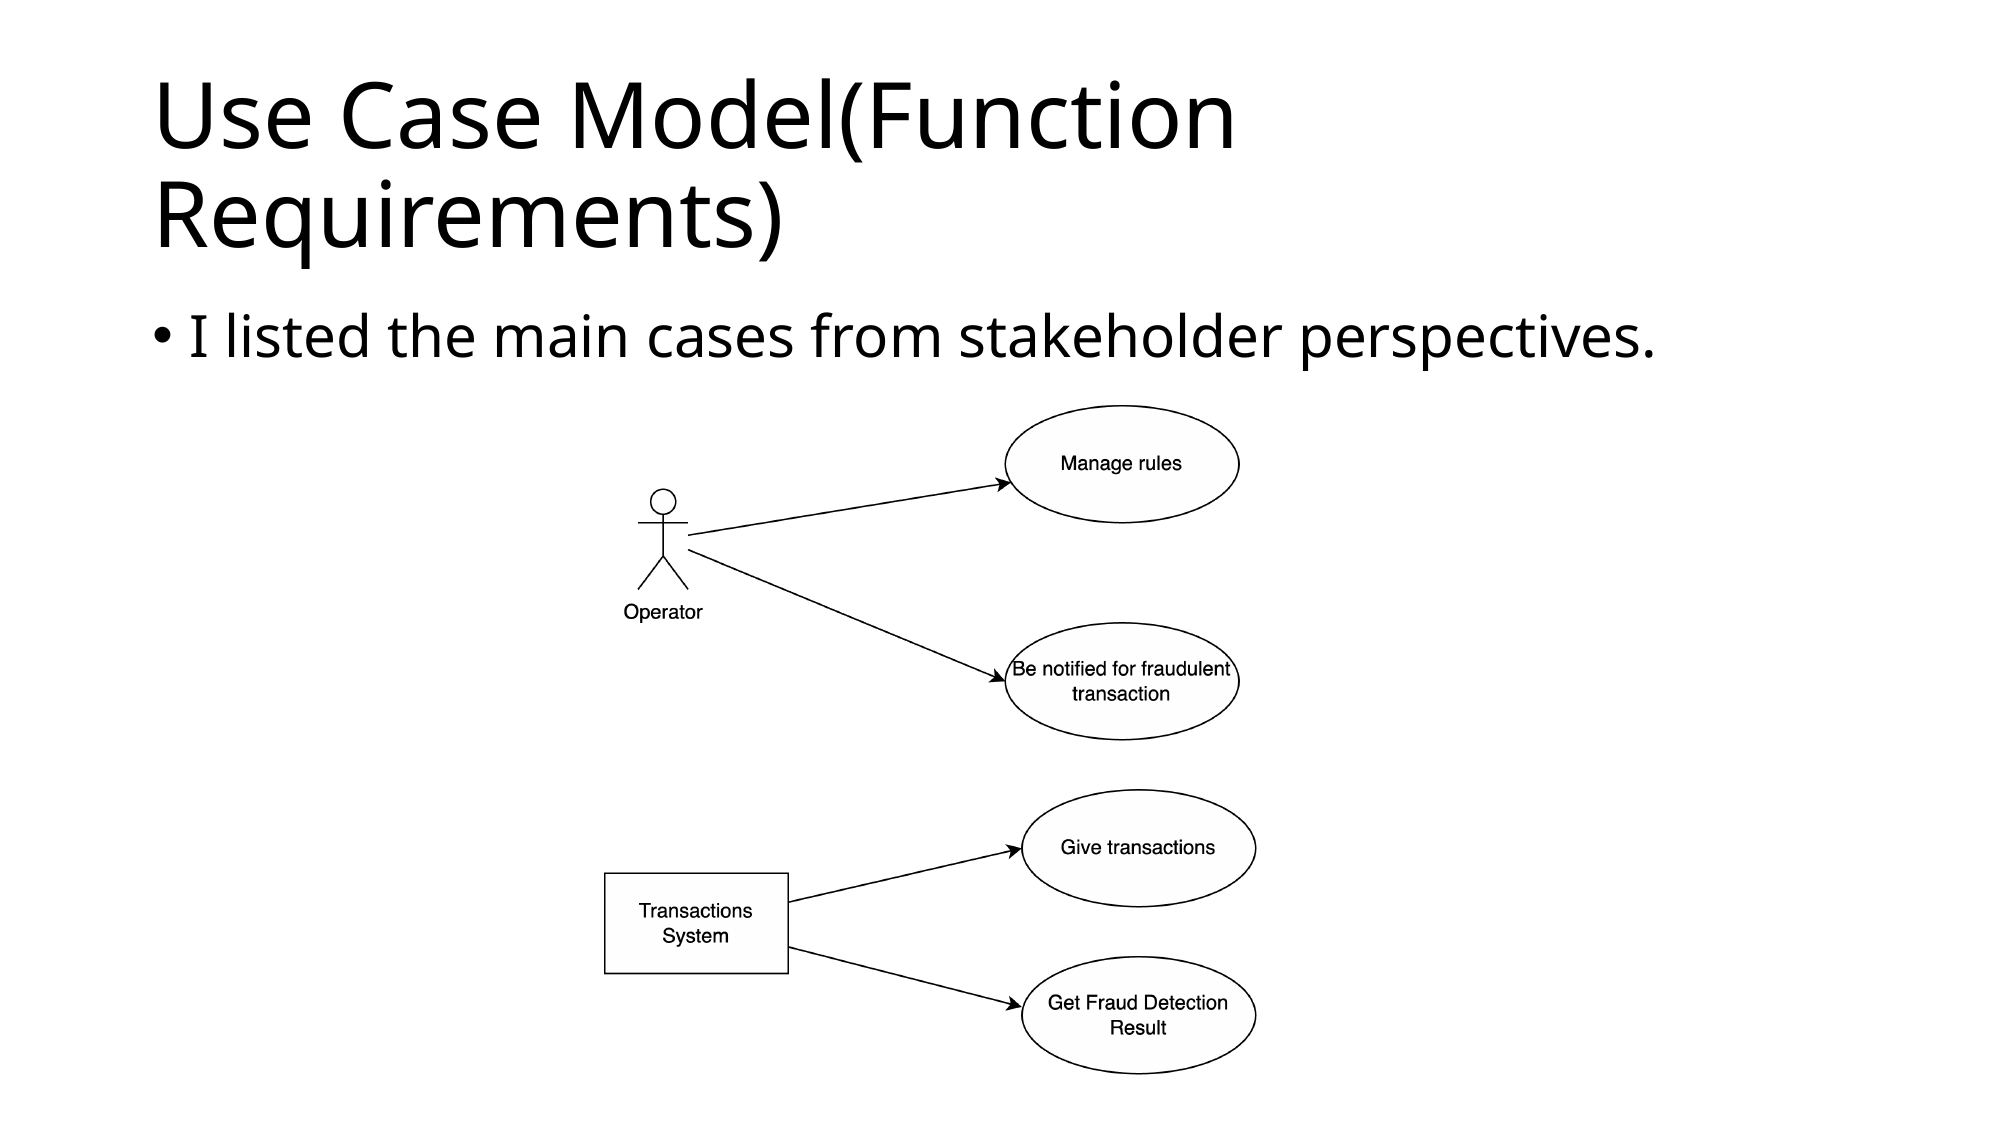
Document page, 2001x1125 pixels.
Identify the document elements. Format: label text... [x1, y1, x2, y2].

list I listed the main cases from stakeholder perspectives. [137, 299, 1863, 429]
title Use Case Model(Function Requirements) [137, 59, 1863, 278]
picture [586, 387, 1274, 1091]
